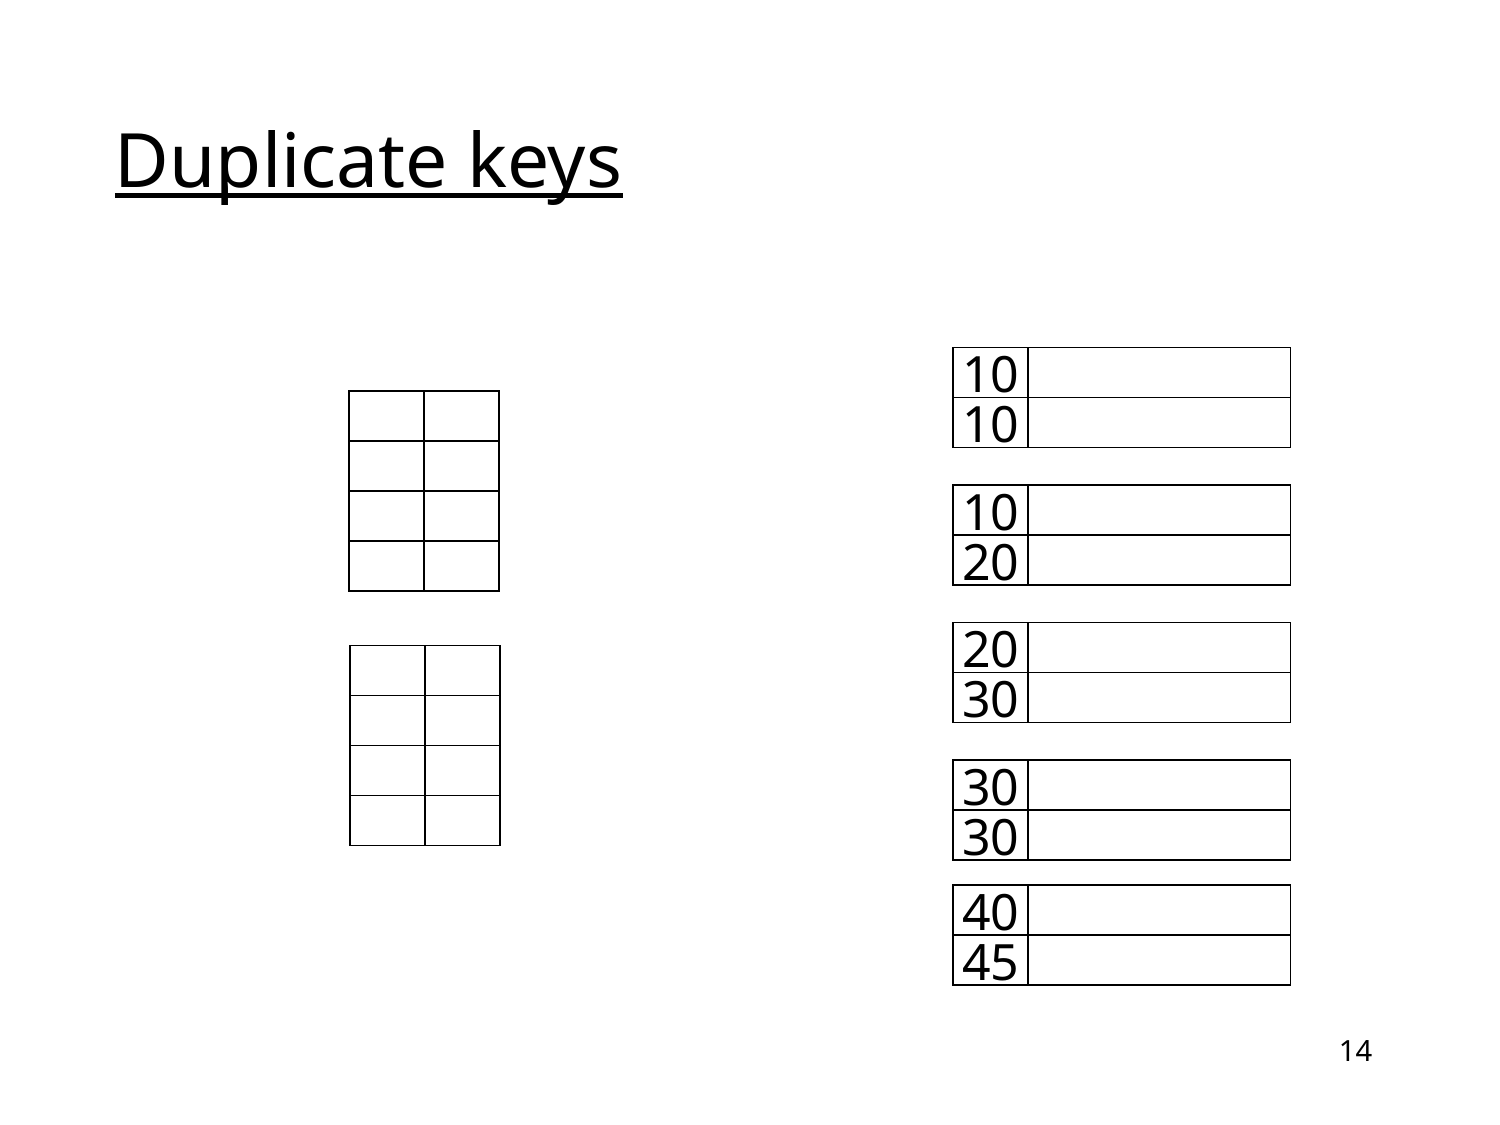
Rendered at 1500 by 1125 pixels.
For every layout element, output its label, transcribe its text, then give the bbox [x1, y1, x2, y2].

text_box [952, 884, 1291, 986]
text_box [952, 347, 1291, 448]
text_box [349, 645, 501, 846]
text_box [952, 622, 1291, 723]
title Duplicate keys [99, 99, 650, 215]
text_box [952, 759, 1291, 861]
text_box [952, 484, 1291, 586]
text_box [348, 390, 500, 592]
slide_number 14 [1074, 1024, 1388, 1101]
